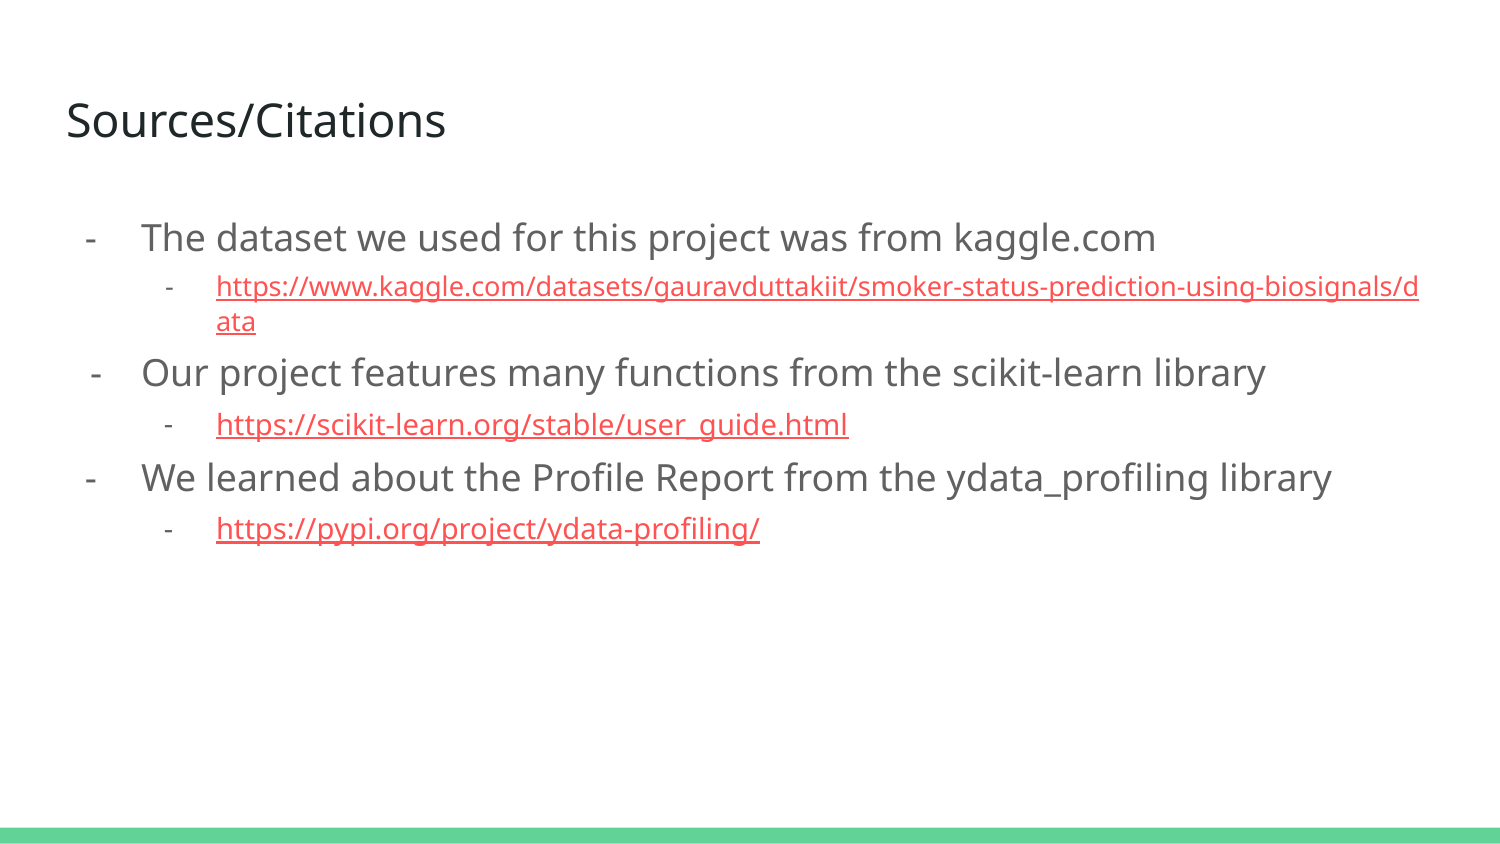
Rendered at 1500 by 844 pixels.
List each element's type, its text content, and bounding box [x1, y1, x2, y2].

list The dataset we used for this project was from kaggle.com https://www.kaggle.com/datasets/gauravduttakiit/smoker-status-prediction-using-biosignals/data Our project features many functions from the scikit-learn library https://scikit-learn.org/stable/user_guide.html We learned about the Profile Report from the ydata_profiling library https://pypi.org/project/ydata-profiling/ [51, 189, 1449, 750]
title Sources/Citations [51, 72, 1449, 167]
